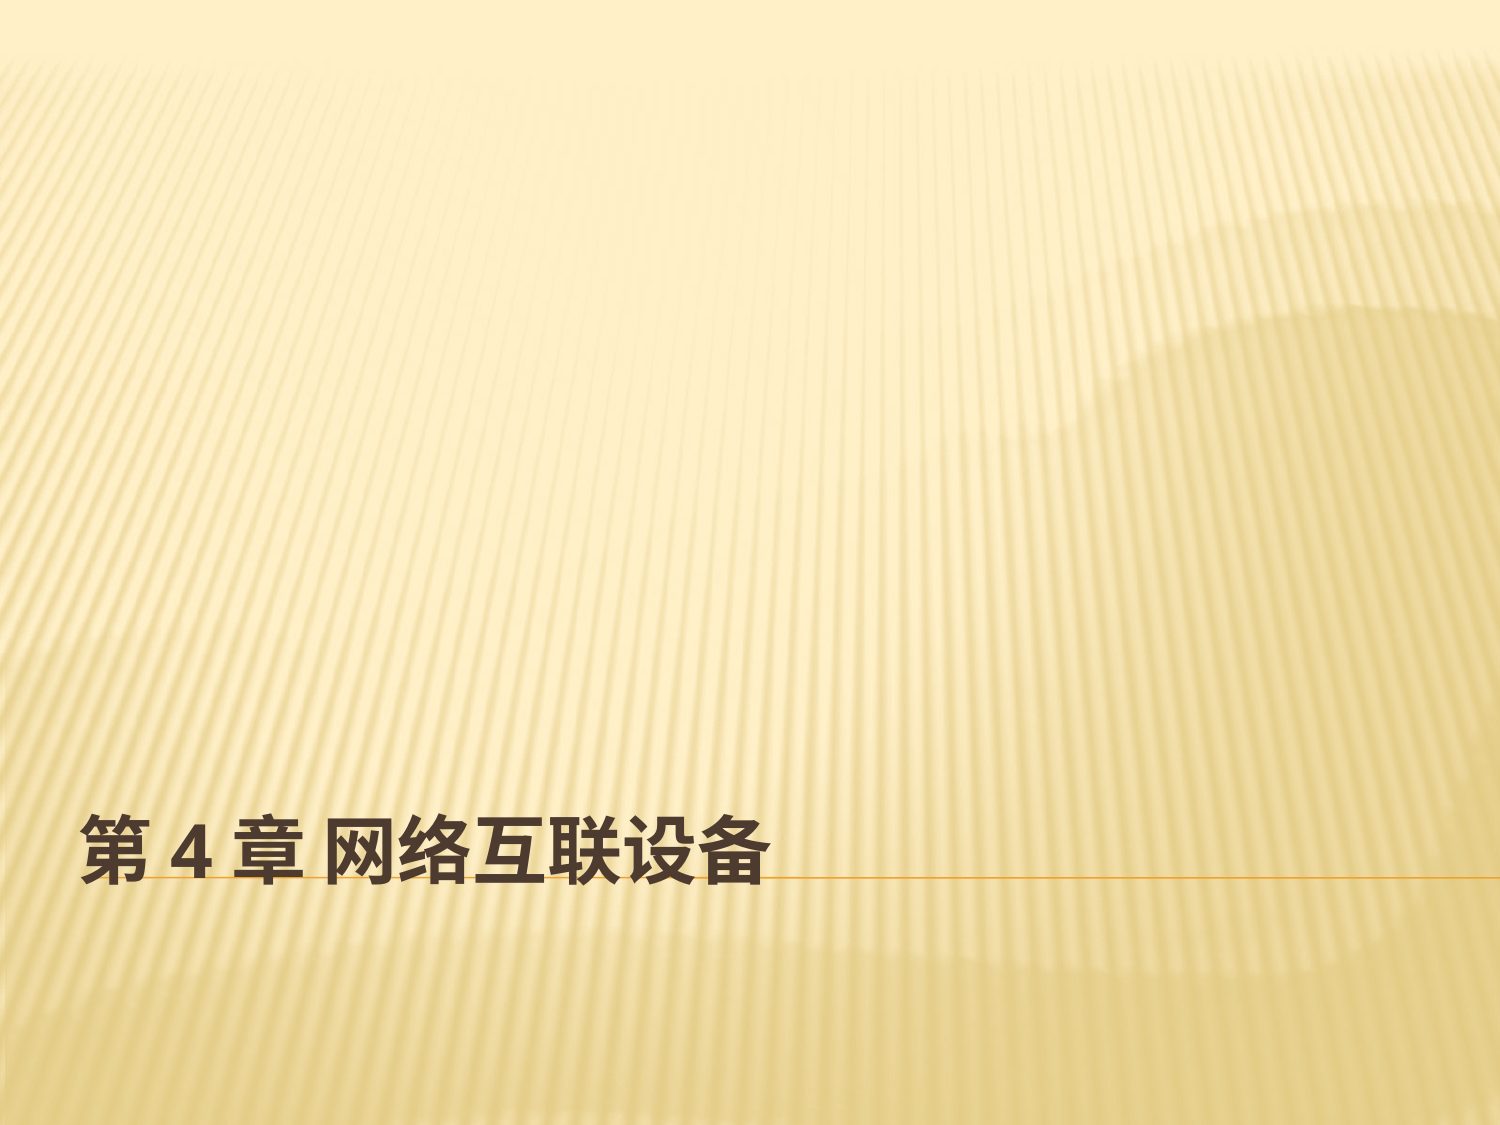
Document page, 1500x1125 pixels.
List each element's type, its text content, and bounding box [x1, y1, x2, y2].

title 第4章 网络互联设备 [62, 796, 1450, 997]
